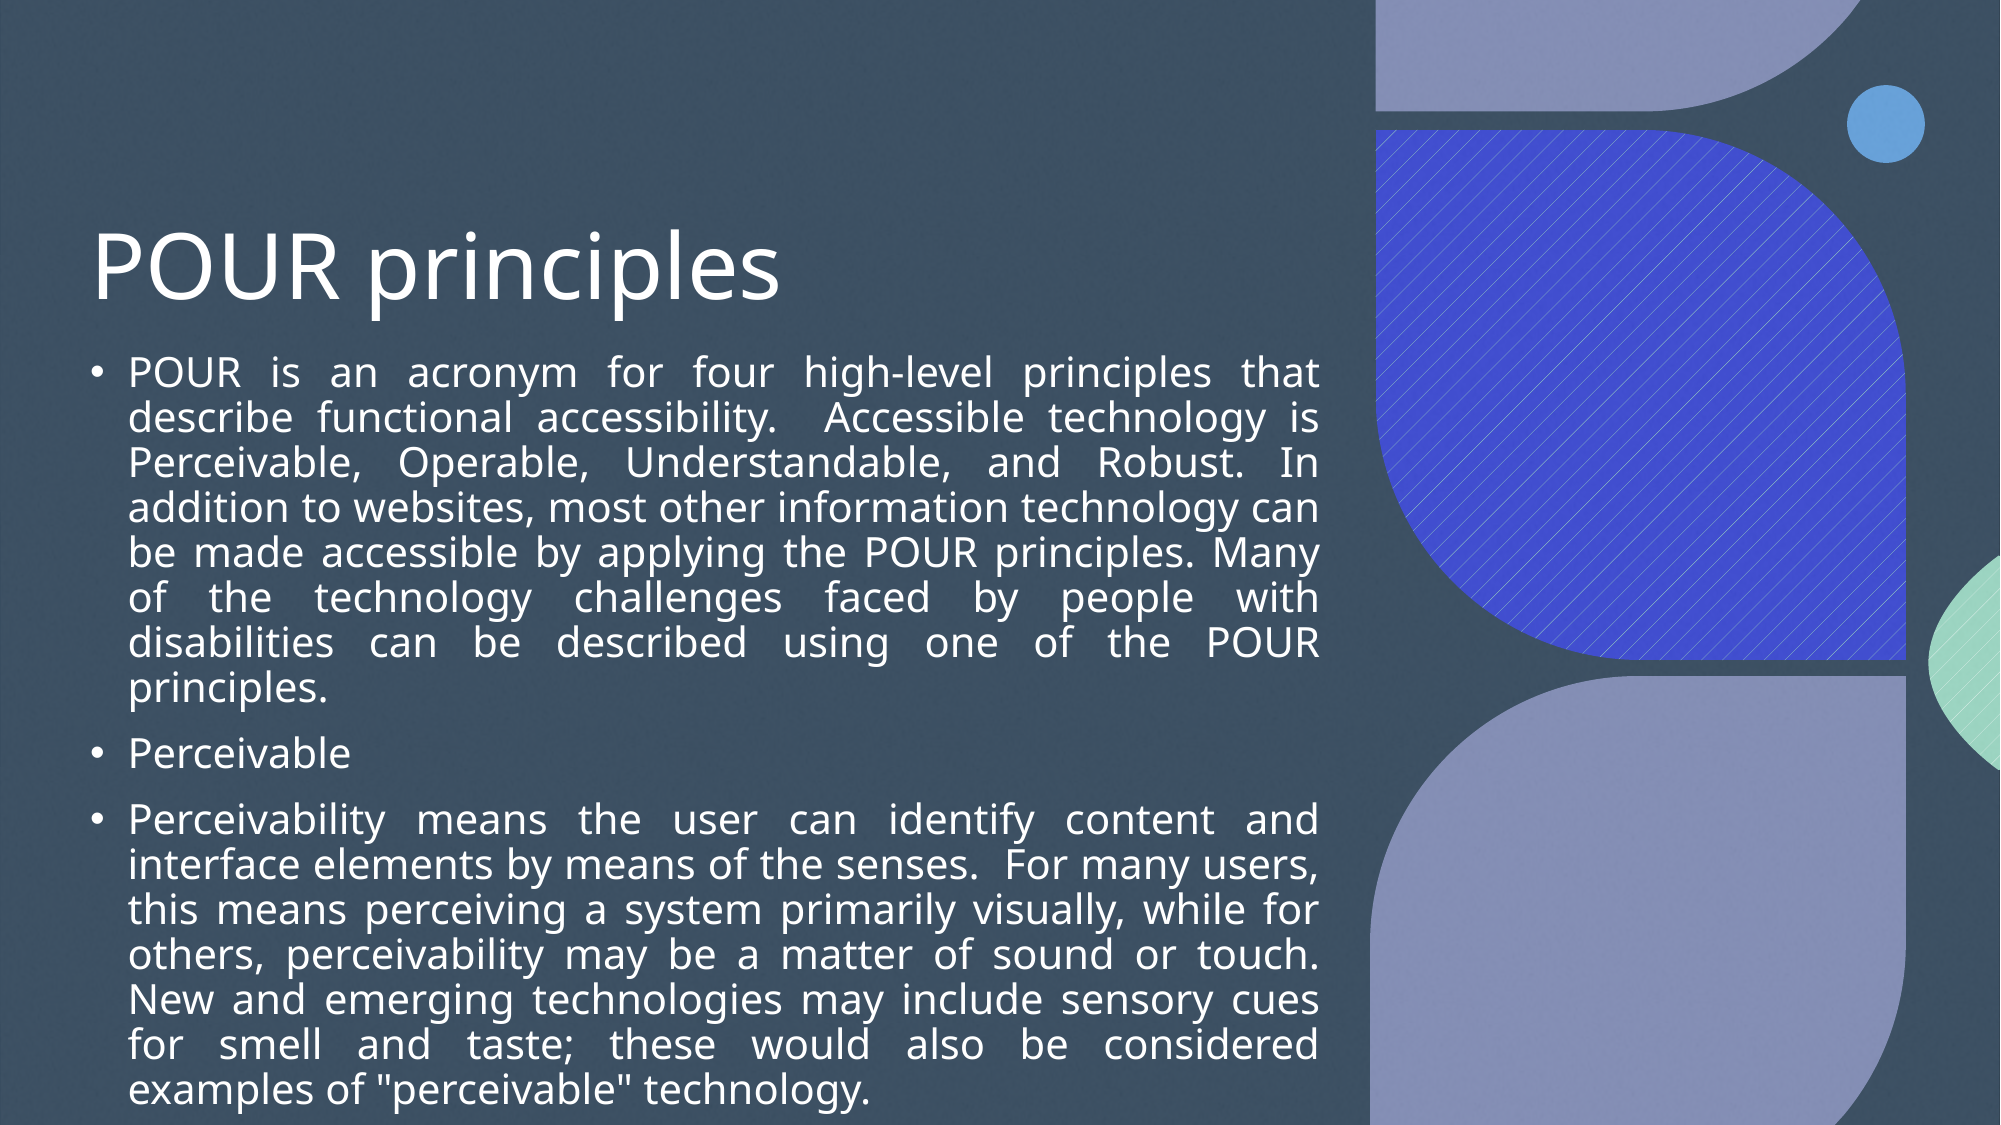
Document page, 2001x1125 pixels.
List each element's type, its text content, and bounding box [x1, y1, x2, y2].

title POUR principles [75, 109, 1336, 327]
list POUR is an acronym for four high-level principles that describe functional accessibility. Accessible technology is Perceivable, Operable, Understandable, and Robust. In addition to websites, most other information technology can be made accessible by applying the POUR principles. Many of the technology challenges faced by people with disabilities can be described using one of the POUR principles. Perceivable Perceivability means the user can identify content and interface elements by means of the senses. For many users, this means perceiving a system primarily visually, while for others, perceivability may be a matter of sound or touch. New and emerging technologies may include sensory cues for smell and taste; these would also be considered examples of "perceivable" technology. [75, 343, 1336, 1014]
